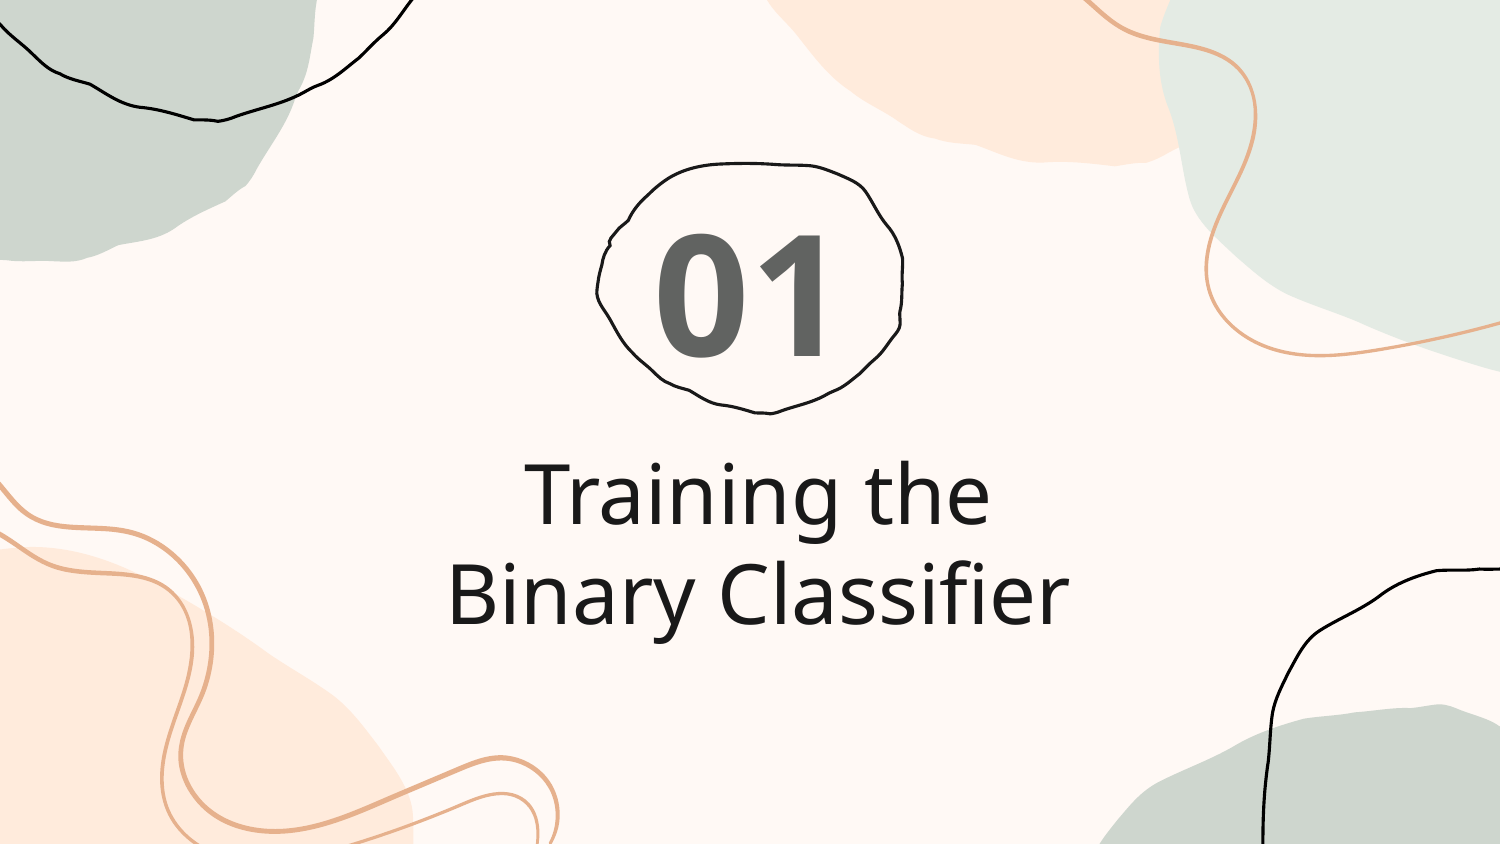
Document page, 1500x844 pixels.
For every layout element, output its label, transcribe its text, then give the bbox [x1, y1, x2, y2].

title 01 [565, 201, 935, 376]
title Training the Binary Classifier [374, 471, 1144, 610]
